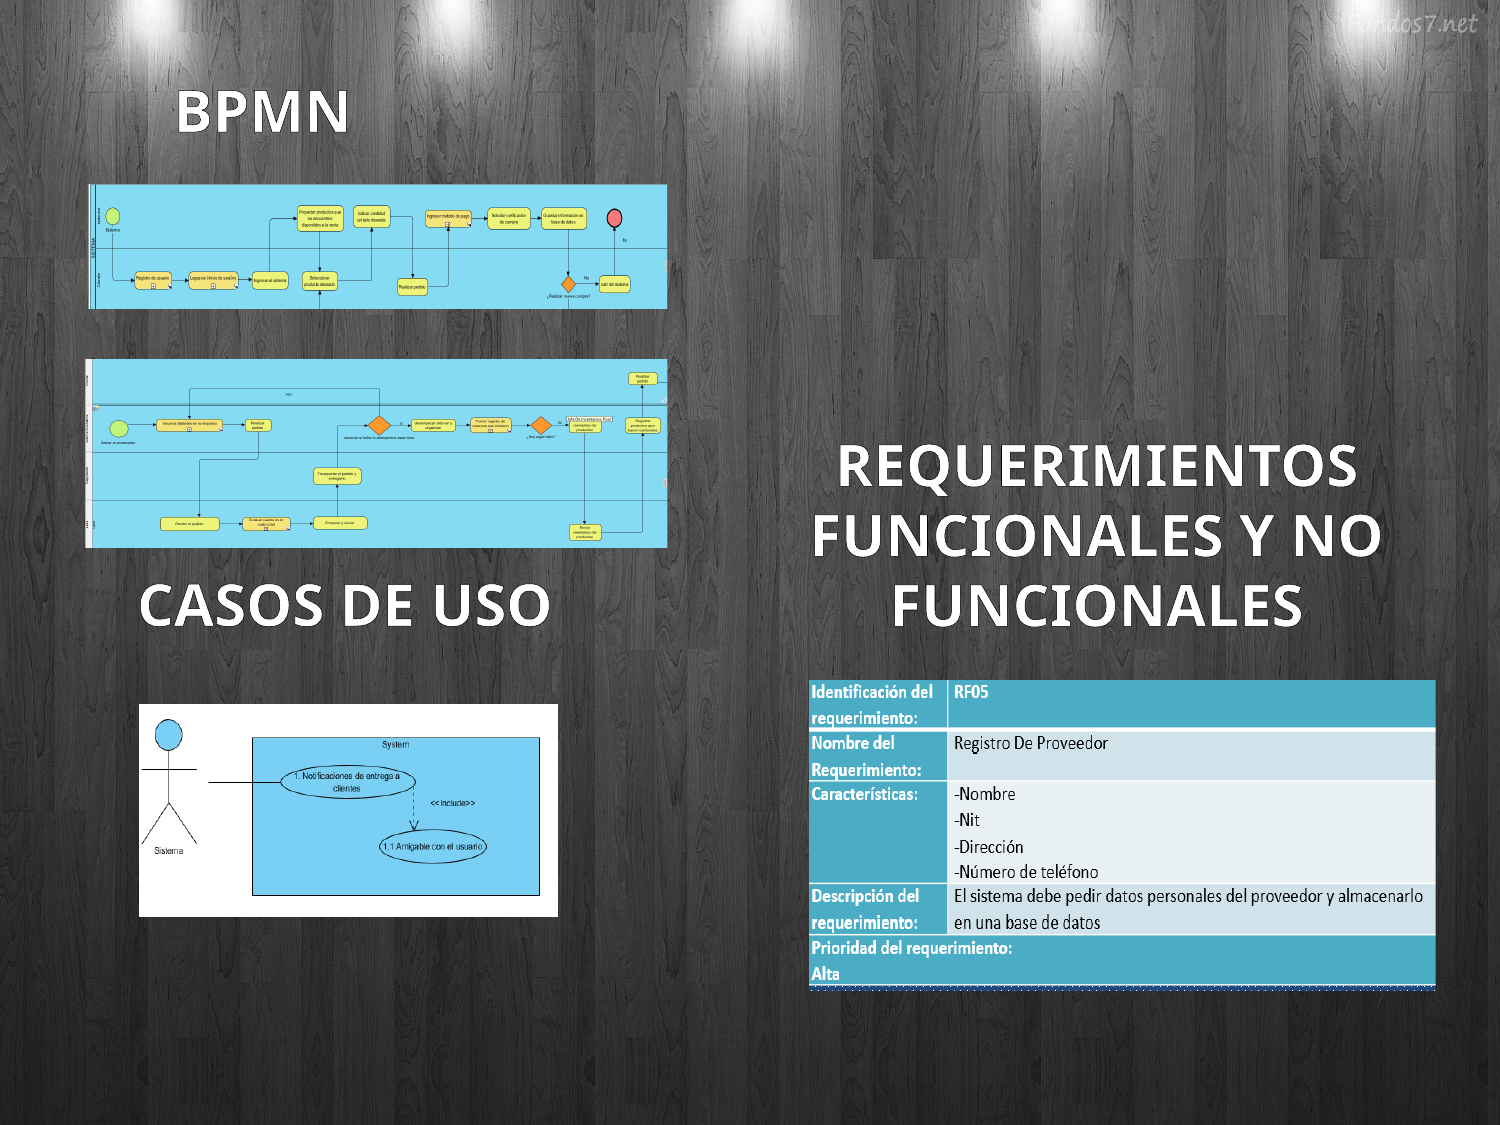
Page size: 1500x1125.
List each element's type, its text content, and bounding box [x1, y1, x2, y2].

text_box Requerimientos funcionales y no funcionales [721, 420, 1472, 646]
text_box bpmn [0, 66, 638, 152]
picture [0, 0, 1500, 1125]
text_box Casos de uso [122, 560, 568, 646]
